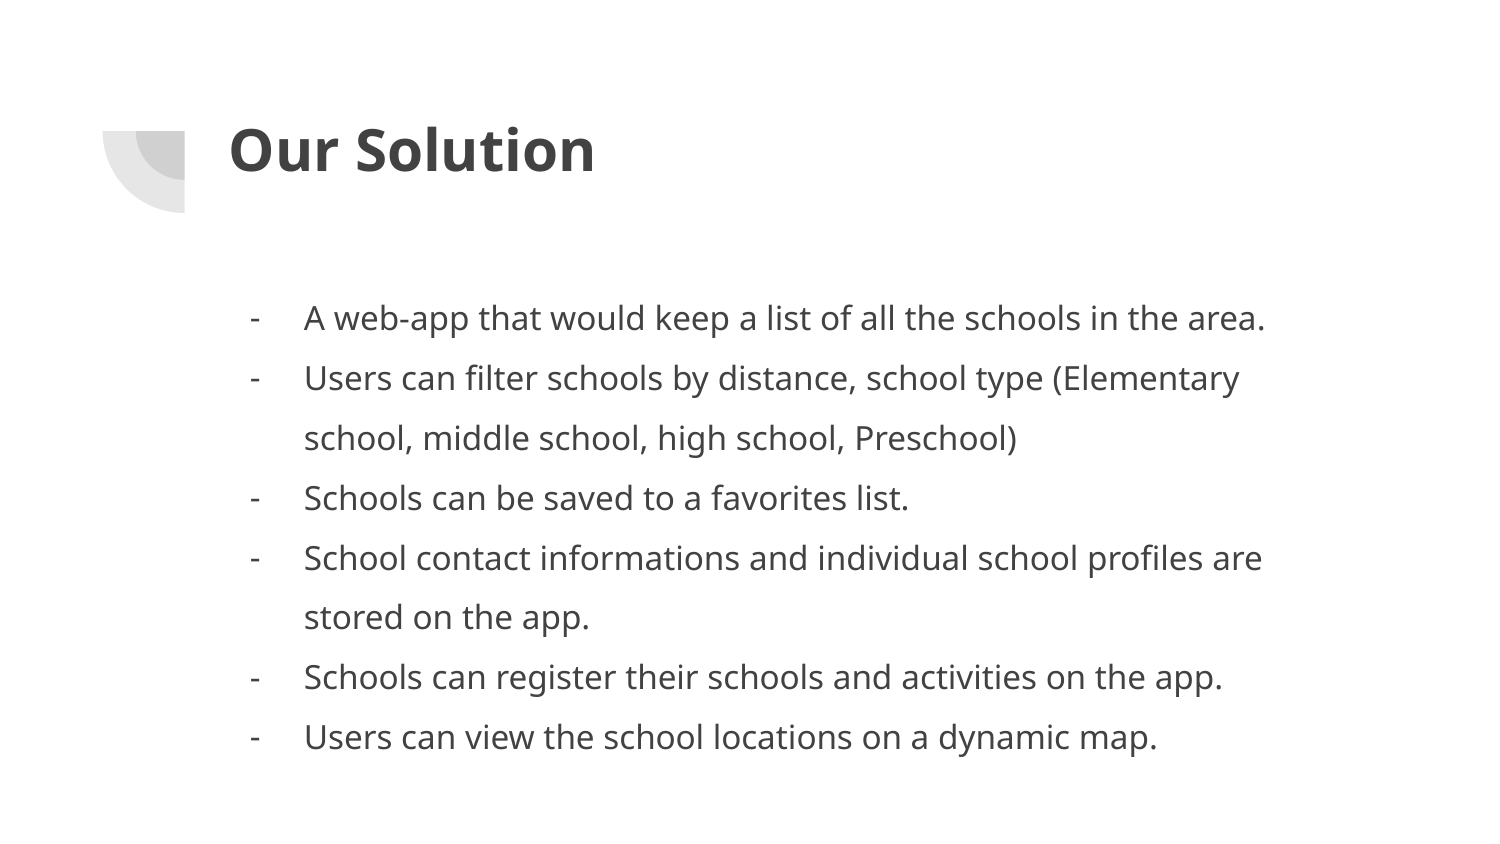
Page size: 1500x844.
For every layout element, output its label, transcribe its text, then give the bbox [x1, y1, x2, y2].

title Our Solution [213, 98, 1368, 262]
list A web-app that would keep a list of all the schools in the area. Users can filter schools by distance, school type (Elementary school, middle school, high school, Preschool) Schools can be saved to a favorites list. School contact informations and individual school profiles are stored on the app. Schools can register their schools and activities on the app. Users can view the school locations on a dynamic map. [213, 262, 1368, 744]
